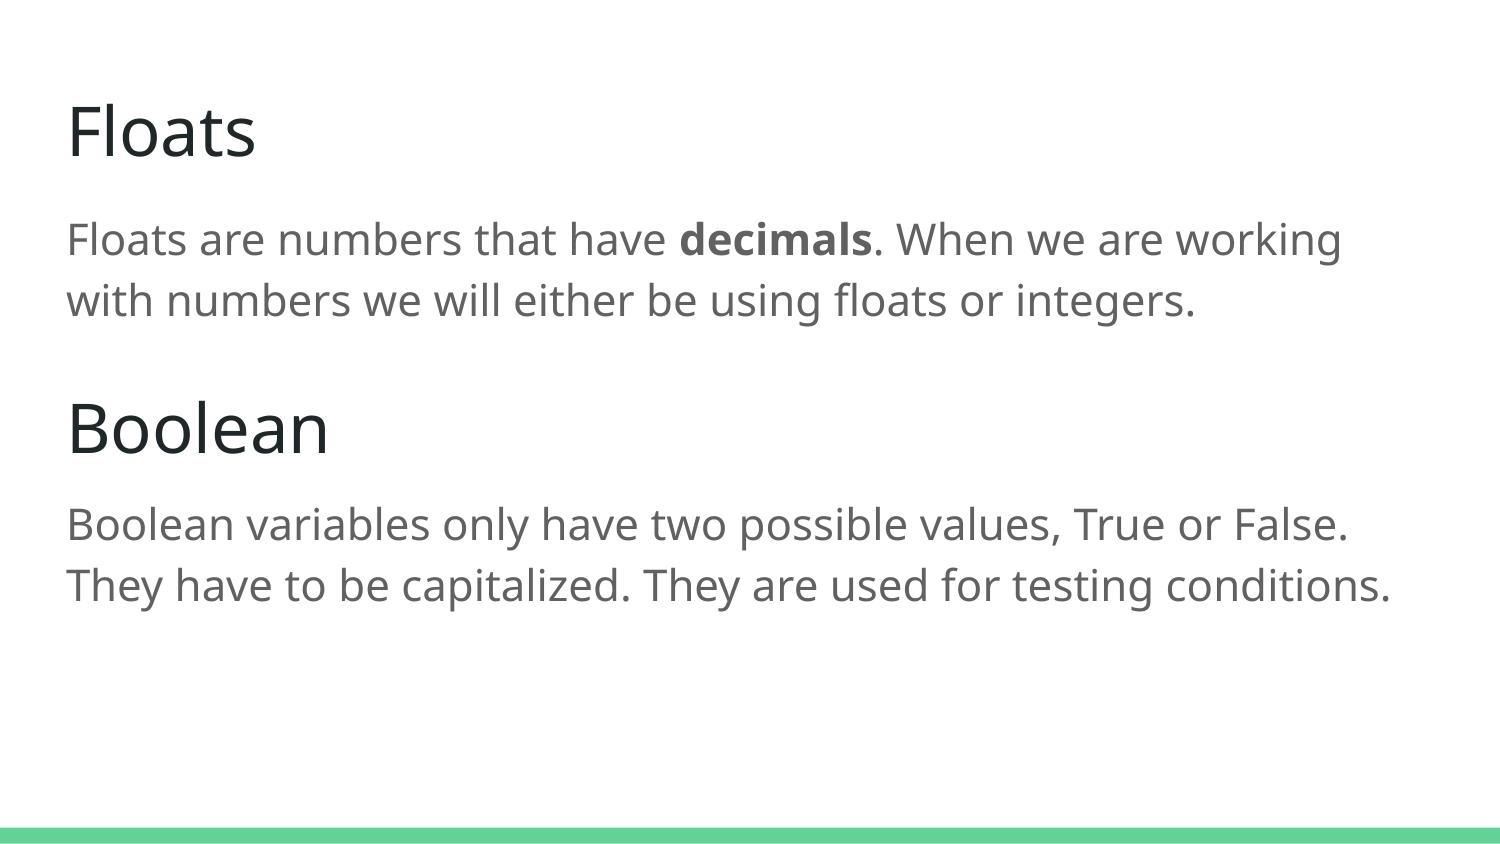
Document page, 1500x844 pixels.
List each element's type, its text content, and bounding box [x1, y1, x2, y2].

text_box Boolean variables only have two possible values, True or False. They have to be capitalized. They are used for testing conditions. [51, 474, 1449, 655]
list Floats are numbers that have decimals. When we are working with numbers we will either be using floats or integers. [51, 189, 1449, 369]
title Floats [51, 72, 1449, 167]
text_box Boolean [51, 369, 1449, 464]
